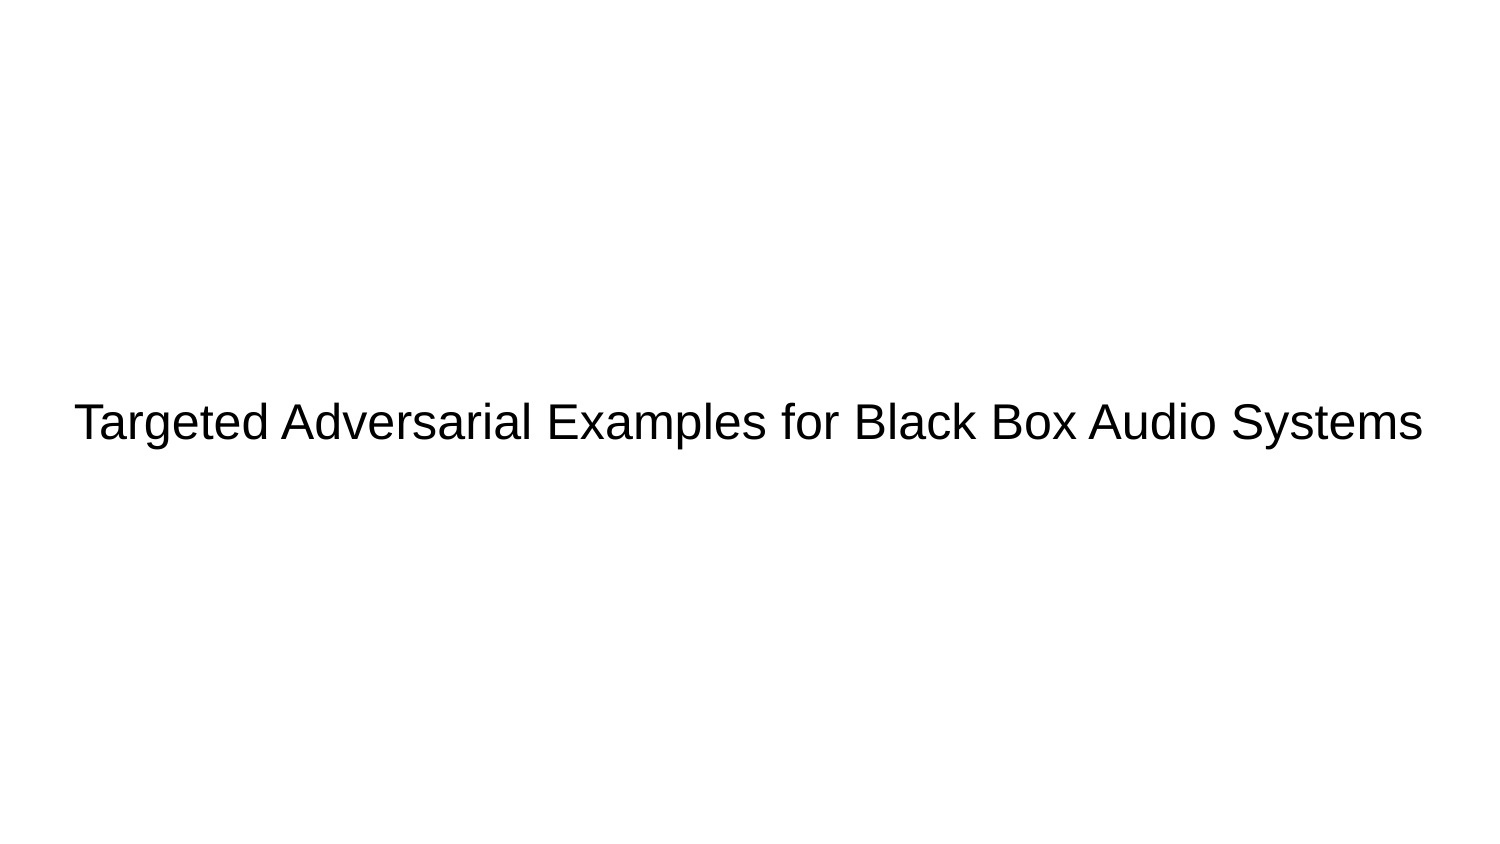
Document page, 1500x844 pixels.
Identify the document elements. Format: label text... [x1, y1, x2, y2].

title Targeted Adversarial Examples for Black Box Audio Systems [51, 352, 1449, 491]
